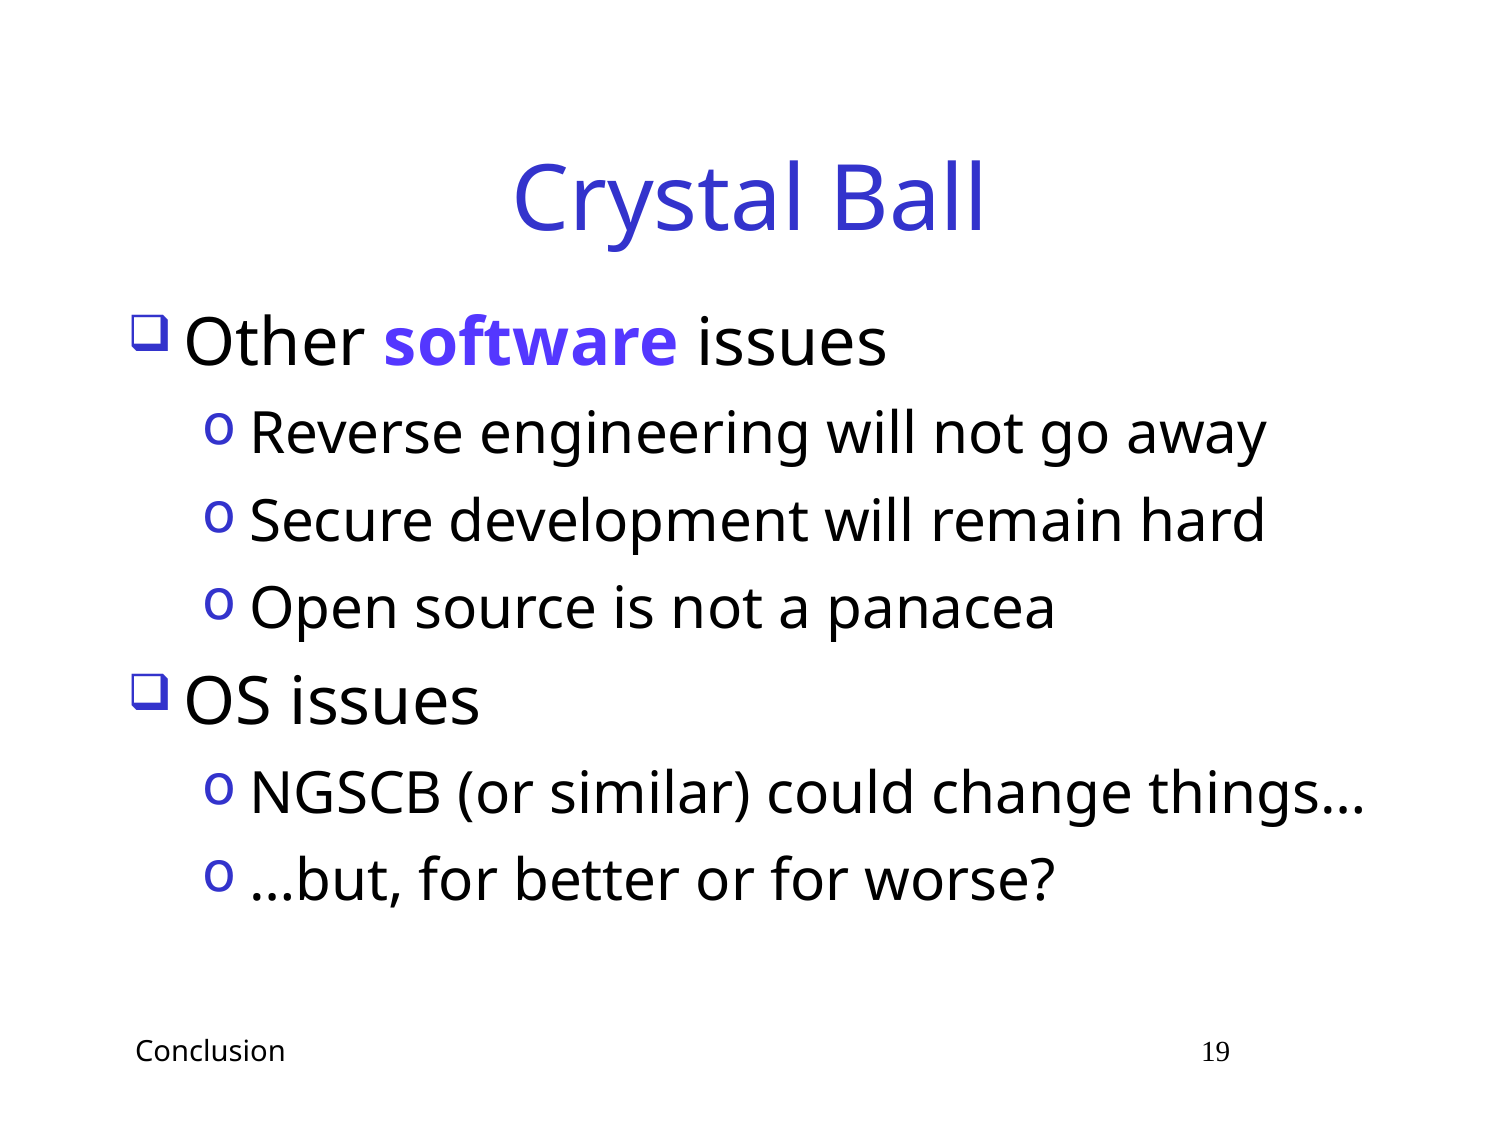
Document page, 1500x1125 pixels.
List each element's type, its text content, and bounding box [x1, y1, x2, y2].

footer Conclusion 19 [112, 1024, 1401, 1101]
list Other software issues Reverse engineering will not go away Secure development will remain hard Open source is not a panacea OS issues NGSCB (or similar) could change things… …but, for better or for worse? [112, 299, 1388, 976]
title Crystal Ball [112, 99, 1388, 288]
